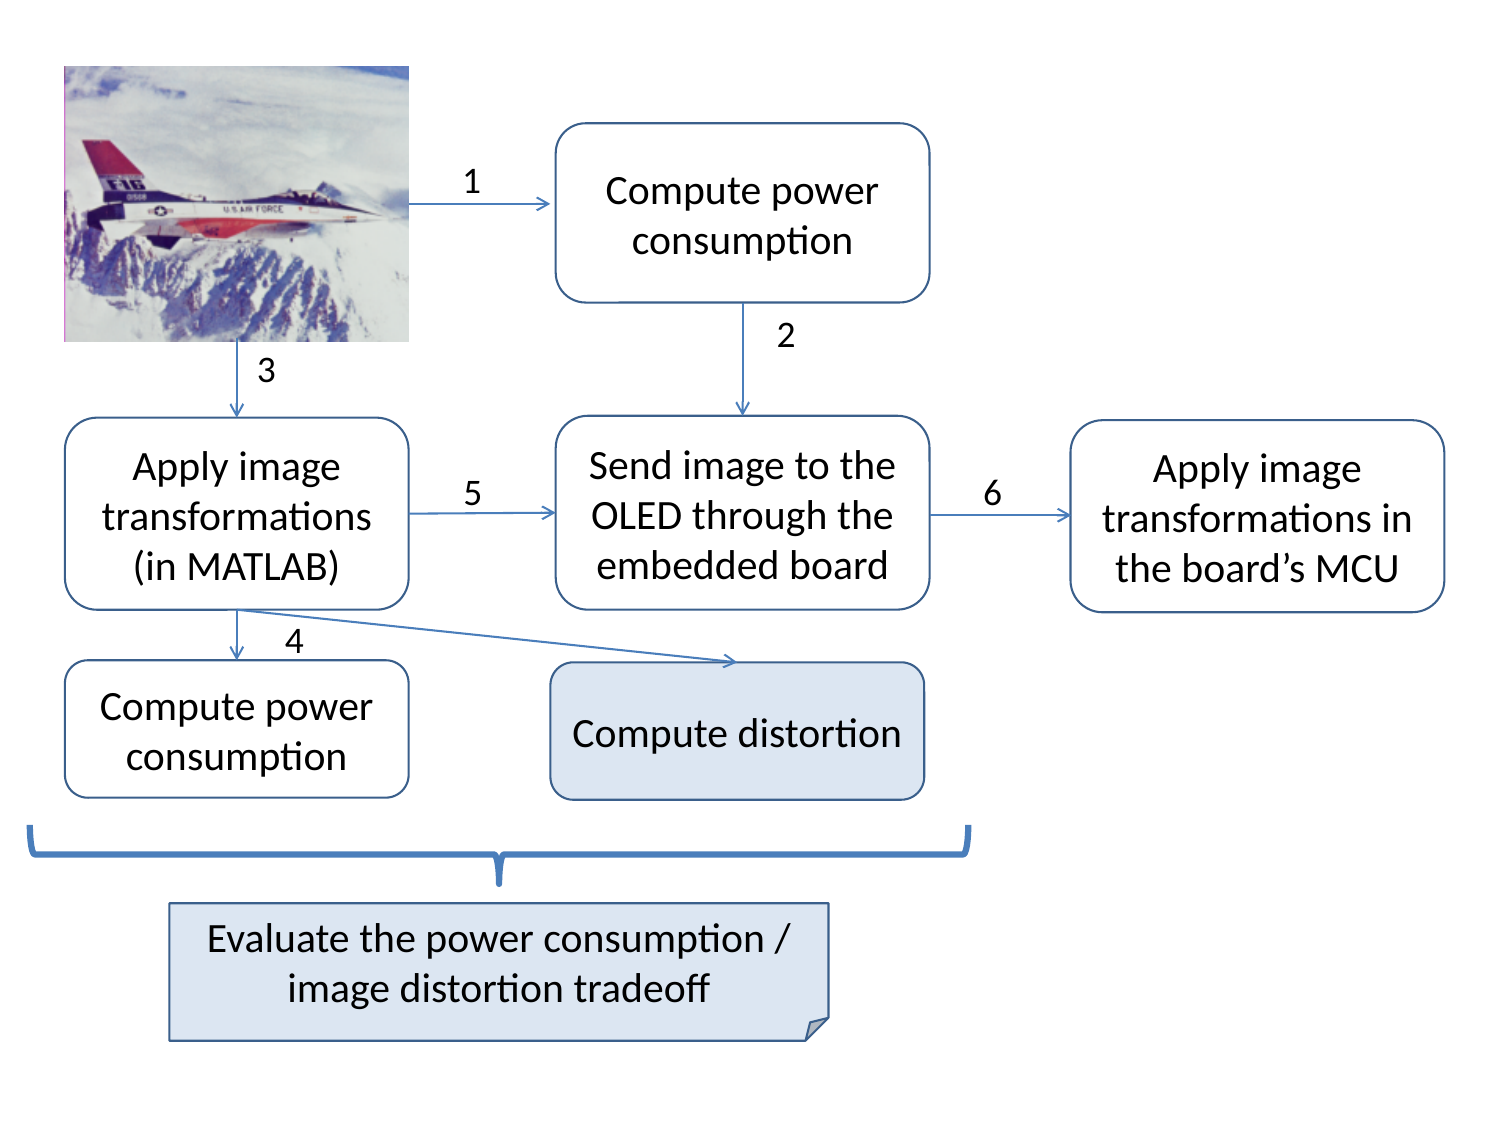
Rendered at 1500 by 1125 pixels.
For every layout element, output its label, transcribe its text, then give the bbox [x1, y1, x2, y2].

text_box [238, 609, 738, 663]
text_box 6 [968, 460, 1012, 514]
text_box 2 [761, 302, 805, 363]
text_box 5 [448, 460, 492, 511]
text_box Apply image transformations (in MATLAB) [62, 415, 411, 612]
text_box Send image to the OLED through the embedded board [553, 413, 932, 612]
text_box Evaluate the power consumption / image distortion tradeoff [167, 901, 831, 1043]
text_box Compute power consumption [62, 658, 411, 800]
text_box [29, 824, 970, 885]
text_box Compute power consumption [553, 121, 932, 305]
picture [64, 66, 409, 342]
text_box 1 [447, 148, 491, 202]
text_box 3 [242, 349, 285, 398]
text_box Compute distortion [548, 660, 927, 802]
text_box Apply image transformations in the board’s MCU [1068, 418, 1447, 615]
